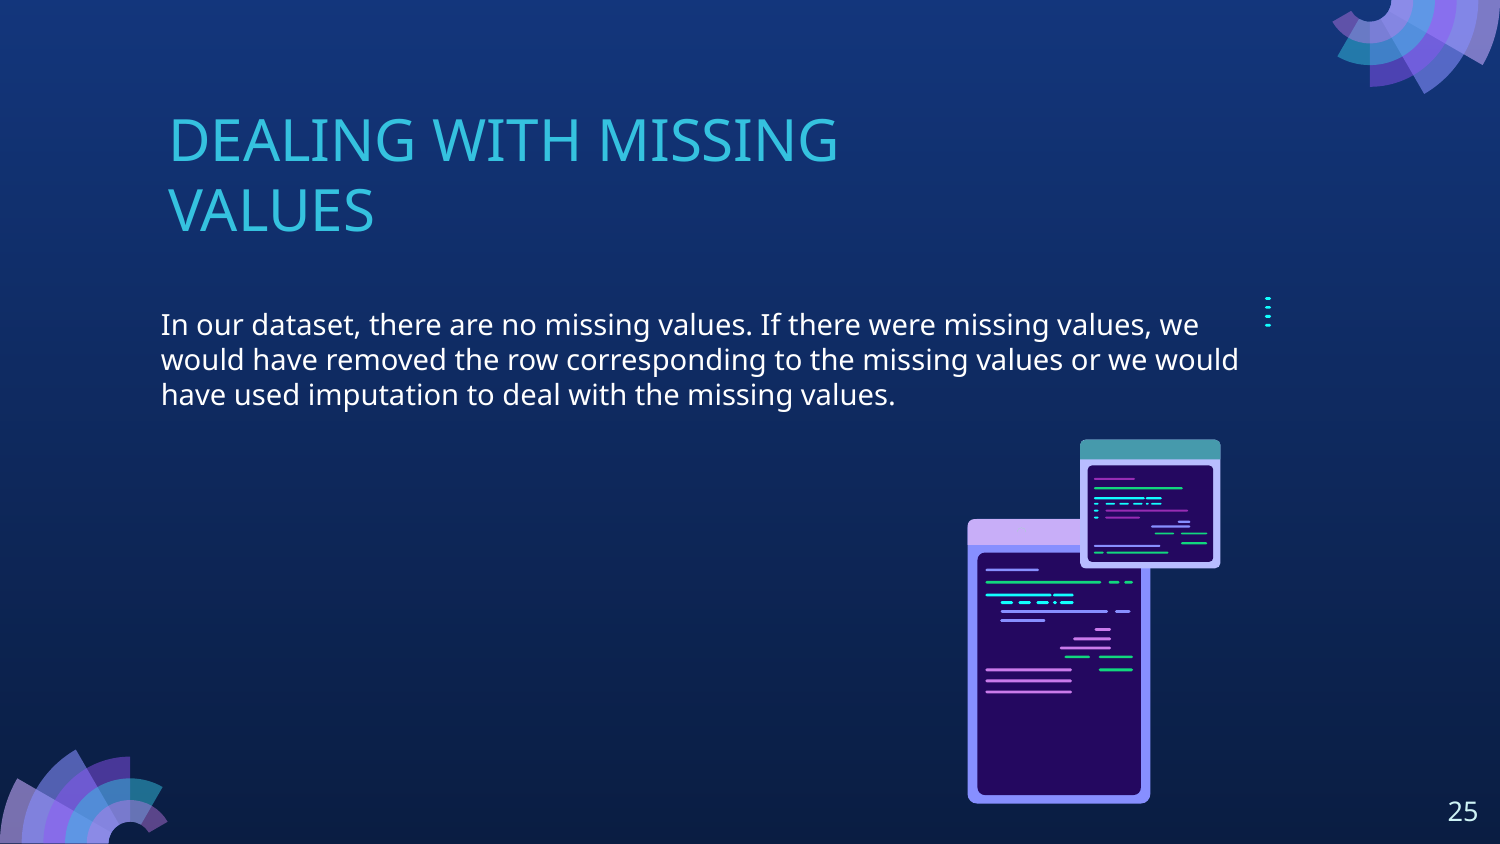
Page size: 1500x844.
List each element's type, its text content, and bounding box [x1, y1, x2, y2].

text_box [967, 519, 1080, 545]
text_box [985, 580, 1102, 584]
text_box In our dataset, there are no missing values. If there were missing values, we would have removed the row corresponding to the missing values or we would have used imputation to deal with the missing values. [145, 291, 1268, 427]
text_box [1087, 465, 1214, 562]
text_box [1073, 637, 1112, 641]
text_box [1098, 668, 1134, 672]
text_box [1018, 601, 1031, 605]
text_box [1124, 580, 1134, 584]
text_box [1098, 655, 1134, 659]
text_box [1000, 601, 1014, 605]
text_box [1052, 593, 1074, 597]
text_box [1080, 439, 1221, 460]
text_box [985, 679, 1073, 683]
slide_number ‹#› [1403, 779, 1494, 844]
text_box [1064, 655, 1091, 659]
text_box [1059, 646, 1112, 650]
text_box [985, 568, 1040, 572]
text_box [1059, 601, 1074, 605]
text_box [1036, 601, 1049, 605]
text_box [977, 552, 1141, 796]
text_box [985, 593, 1052, 597]
text_box [985, 668, 1073, 672]
text_box [1080, 460, 1221, 569]
title DEALING WITH MISSING VALUES [153, 88, 890, 183]
text_box [985, 690, 1073, 694]
text_box [967, 545, 1151, 804]
text_box [1108, 580, 1120, 584]
